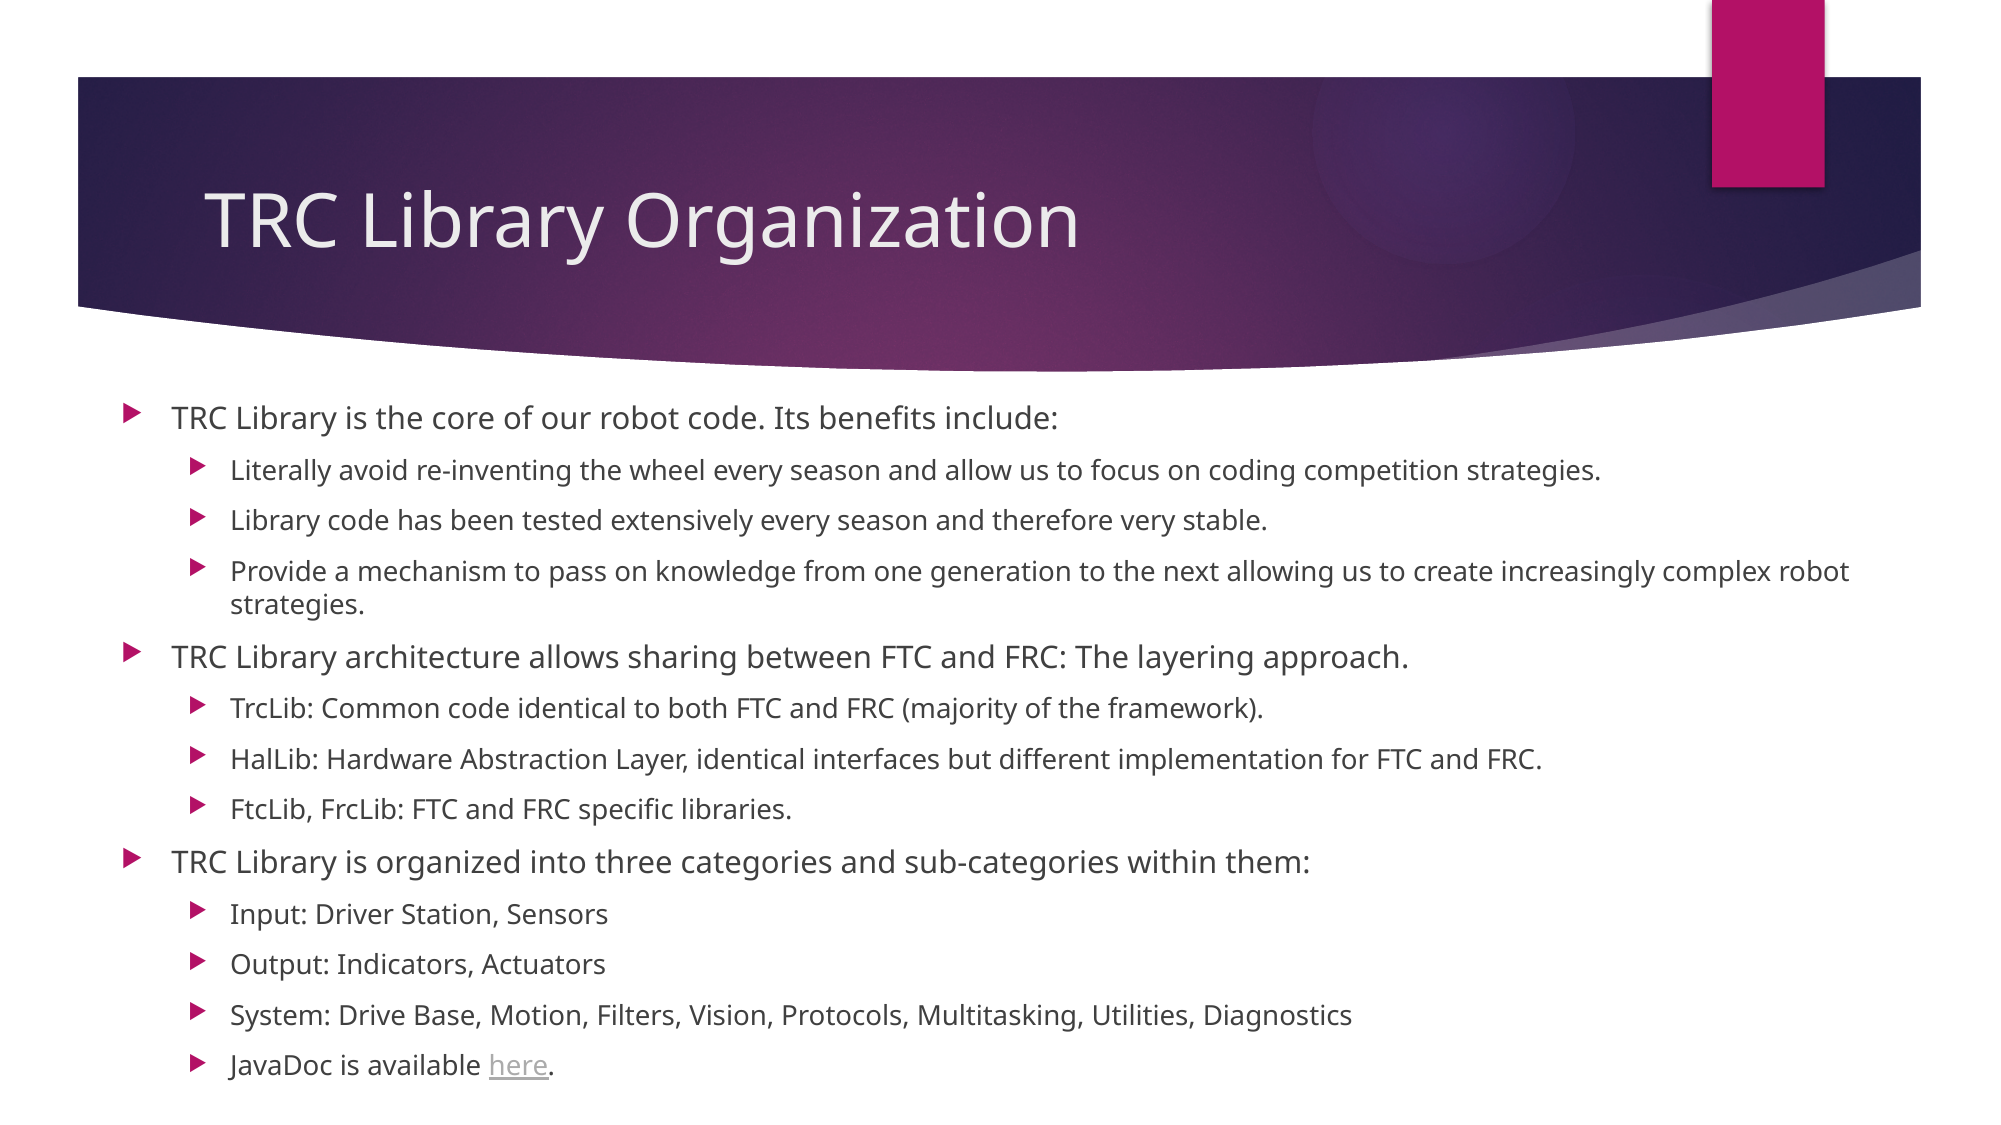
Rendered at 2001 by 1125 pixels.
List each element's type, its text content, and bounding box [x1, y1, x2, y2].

title TRC Library Organization [189, 159, 1627, 276]
list TRC Library is the core of our robot code. Its benefits include: Literally avoid re-inventing the wheel every season and allow us to focus on coding competition strategies. Library code has been tested extensively every season and therefore very stable. Provide a mechanism to pass on knowledge from one generation to the next allowing us to create increasingly complex robot strategies. TRC Library architecture allows sharing between FTC and FRC: The layering approach. TrcLib: Common code identical to both FTC and FRC (majority of the framework). HalLib: Hardware Abstraction Layer, identical interfaces but different implementation for FTC and FRC. FtcLib, FrcLib: FTC and FRC specific libraries. TRC Library is organized into three categories and sub-categories within them: Input: Driver Station, Sensors Output: Indicators, Actuators System: Drive Base, Motion, Filters, Vision, Protocols, Multitasking, Utilities, Diagnostics JavaDoc is available here. [105, 390, 1887, 1094]
